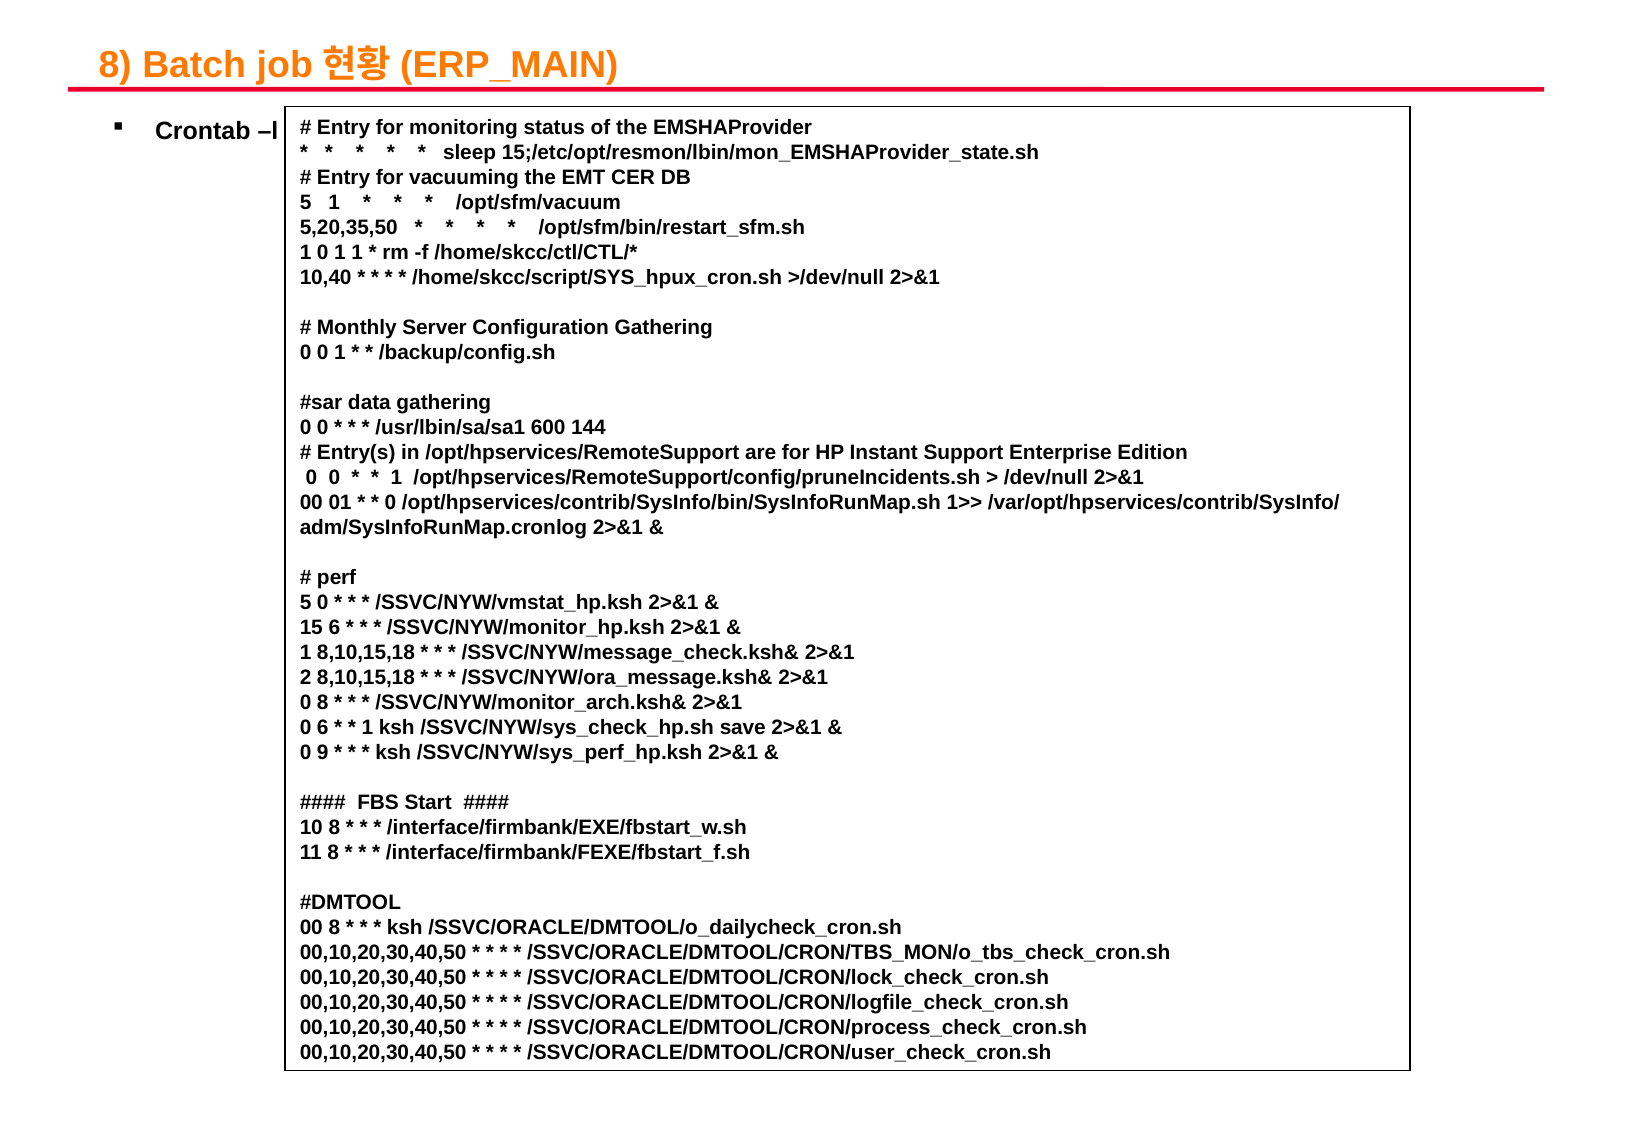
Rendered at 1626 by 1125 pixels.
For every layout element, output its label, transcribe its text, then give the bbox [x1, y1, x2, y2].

text_box Crontab –l [97, 106, 508, 152]
title 8) Batch job현황(ERP_MAIN) [83, 37, 1564, 95]
text_box # Entry for monitoring status of the EMSHAProvider * * * * * sleep 15;/etc/opt/resmon/lbin/mon_EMSHAProvider_state.sh # Entry for vacuuming the EMT CER DB 5 1 * * * /opt/sfm/vacuum 5,20,35,50 * * * * /opt/sfm/bin/restart_sfm.sh 1 0 1 1 * rm -f /home/skcc/ctl/CTL/* 10,40 * * * * /home/skcc/script/SYS_hpux_cron.sh >/dev/null 2>&1 # Monthly Server Configuration Gathering 0 0 1 * * /backup/config.sh #sar data gathering 0 0 * * * /usr/lbin/sa/sa1 600 144 # Entry(s) in /opt/hpservices/RemoteSupport are for HP Instant Support Enterprise Edition 0 0 * * 1 /opt/hpservices/RemoteSupport/config/pruneIncidents.sh > /dev/null 2>&1 00 01 * * 0 /opt/hpservices/contrib/SysInfo/bin/SysInfoRunMap.sh 1>> /var/opt/hpservices/contrib/SysInfo/adm/SysInfoRunMap.cronlog 2>&1 & # perf 5 0 * * * /SSVC/NYW/vmstat_hp.ksh 2>&1 & 15 6 * * * /SSVC/NYW/monitor_hp.ksh 2>&1 & 1 8,10,15,18 * * * /SSVC/NYW/message_check.ksh& 2>&1 2 8,10,15,18 * * * /SSVC/NYW/ora_message.ksh& 2>&1 0 8 * * * /SSVC/NYW/monitor_arch.ksh& 2>&1 0 6 * * 1 ksh /SSVC/NYW/sys_check_hp.sh save 2>&1 & 0 9 * * * ksh /SSVC/NYW/sys_perf_hp.ksh 2>&1 & #### FBS Start #### 10 8 * * * /interface/firmbank/EXE/fbstart_w.sh 11 8 * * * /interface/firmbank/FEXE/fbstart_f.sh #DMTOOL 00 8 * * * ksh /SSVC/ORACLE/DMTOOL/o_dailycheck_cron.sh 00,10,20,30,40,50 * * * * /SSVC/ORACLE/DMTOOL/CRON/TBS_MON/o_tbs_check_cron.sh 00,10,20,30,40,50 * * * * /SSVC/ORACLE/DMTOOL/CRON/lock_check_cron.sh 00,10,20,30,40,50 * * * * /SSVC/ORACLE/DMTOOL/CRON/logfile_check_cron.sh 00,10,20,30,40,50 * * * * /SSVC/ORACLE/DMTOOL/CRON/process_check_cron.sh 00,10,20,30,40,50 * * * * /SSVC/ORACLE/DMTOOL/CRON/user_check_cron.sh [285, 106, 1411, 1071]
